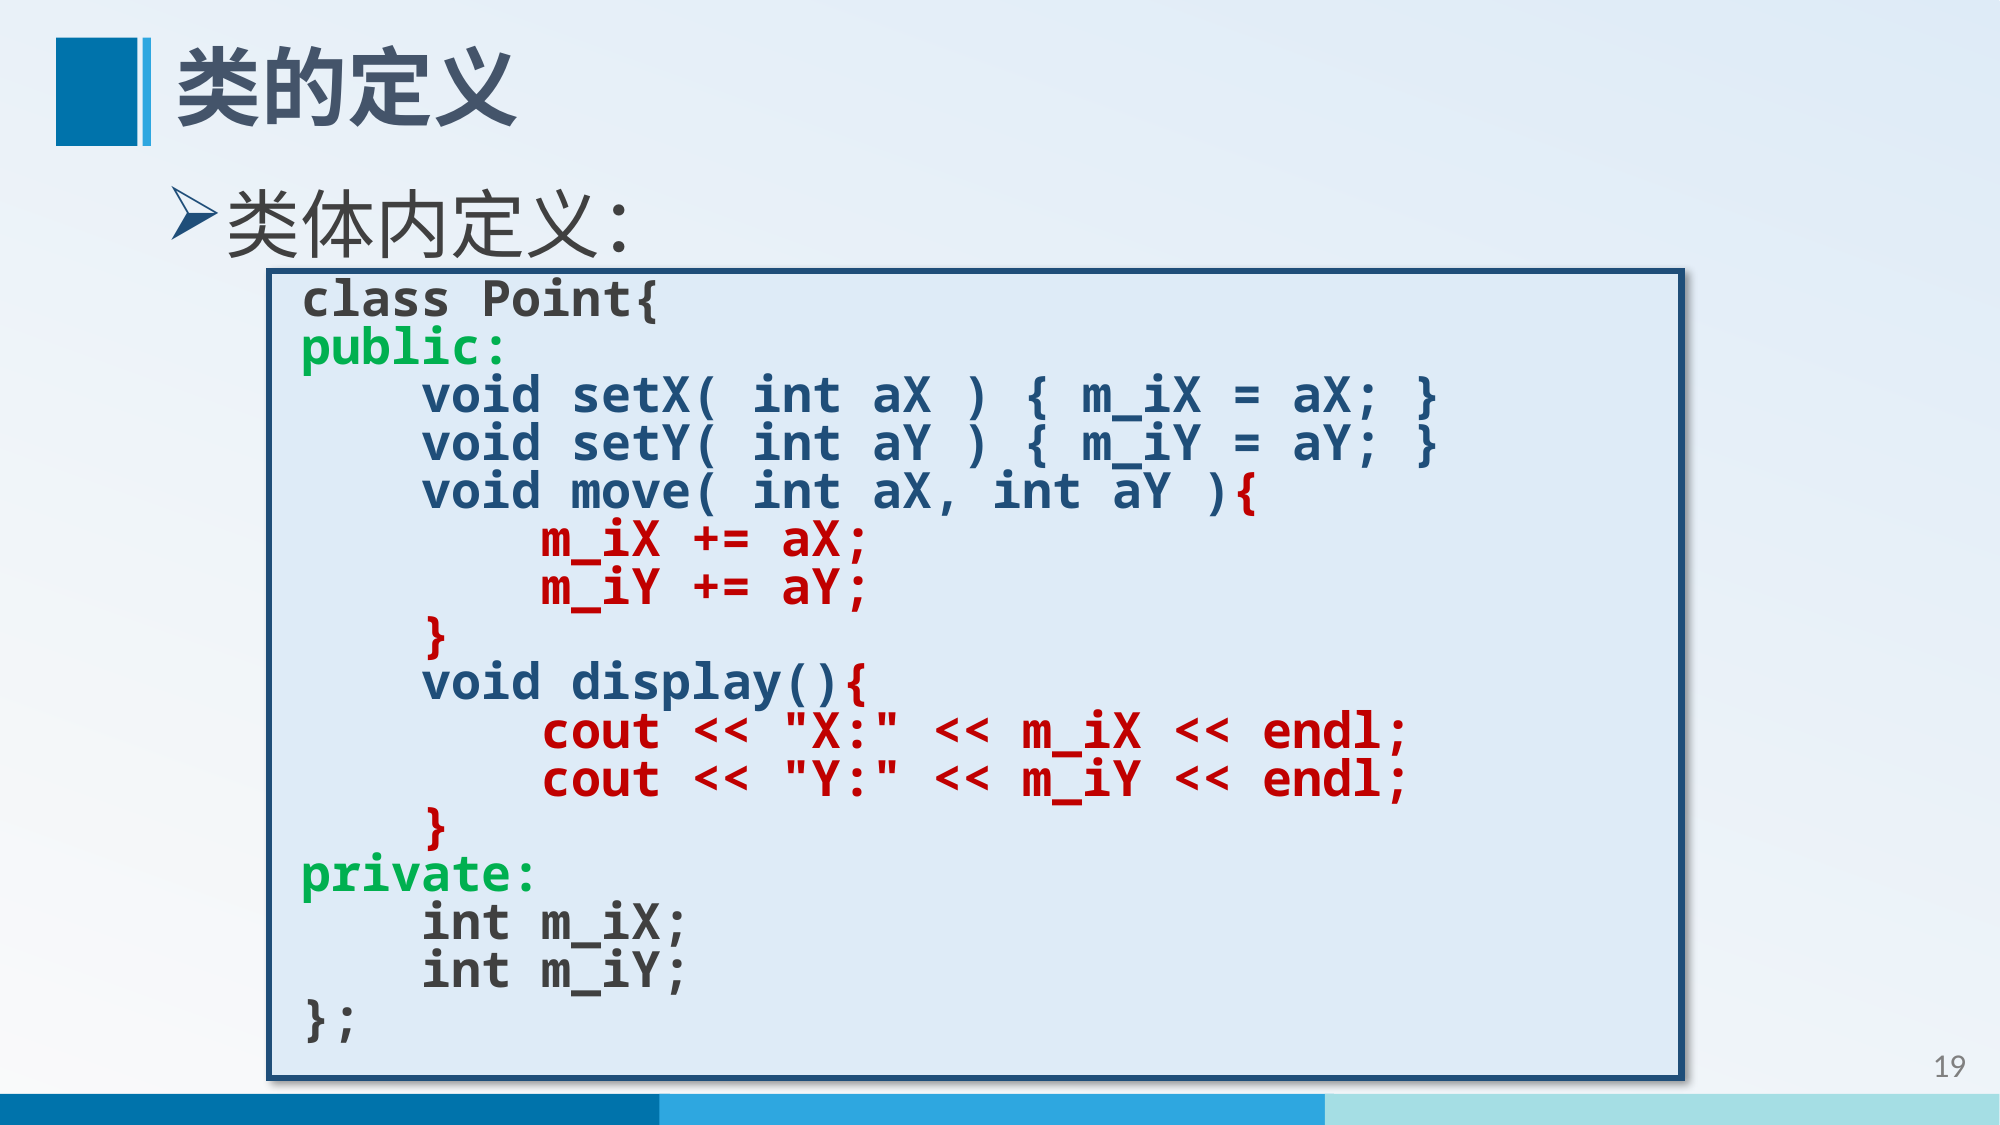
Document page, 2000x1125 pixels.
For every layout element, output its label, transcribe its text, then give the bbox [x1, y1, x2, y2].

text_box 类体内定义： [150, 125, 1800, 271]
title 类的定义 [160, 37, 1791, 125]
text_box class Point{ public: void setX( int aX ) { m_iX = aX; } void setY( int aY ) { m_iY = aY; } void move( int aX, int aY ){ m_iX += aX; m_iY += aY; } void display(){ cout << "X:" << m_iX << endl; cout << "Y:" << m_iY << endl; } private: int m_iX; int m_iY; }; [268, 270, 1683, 1079]
